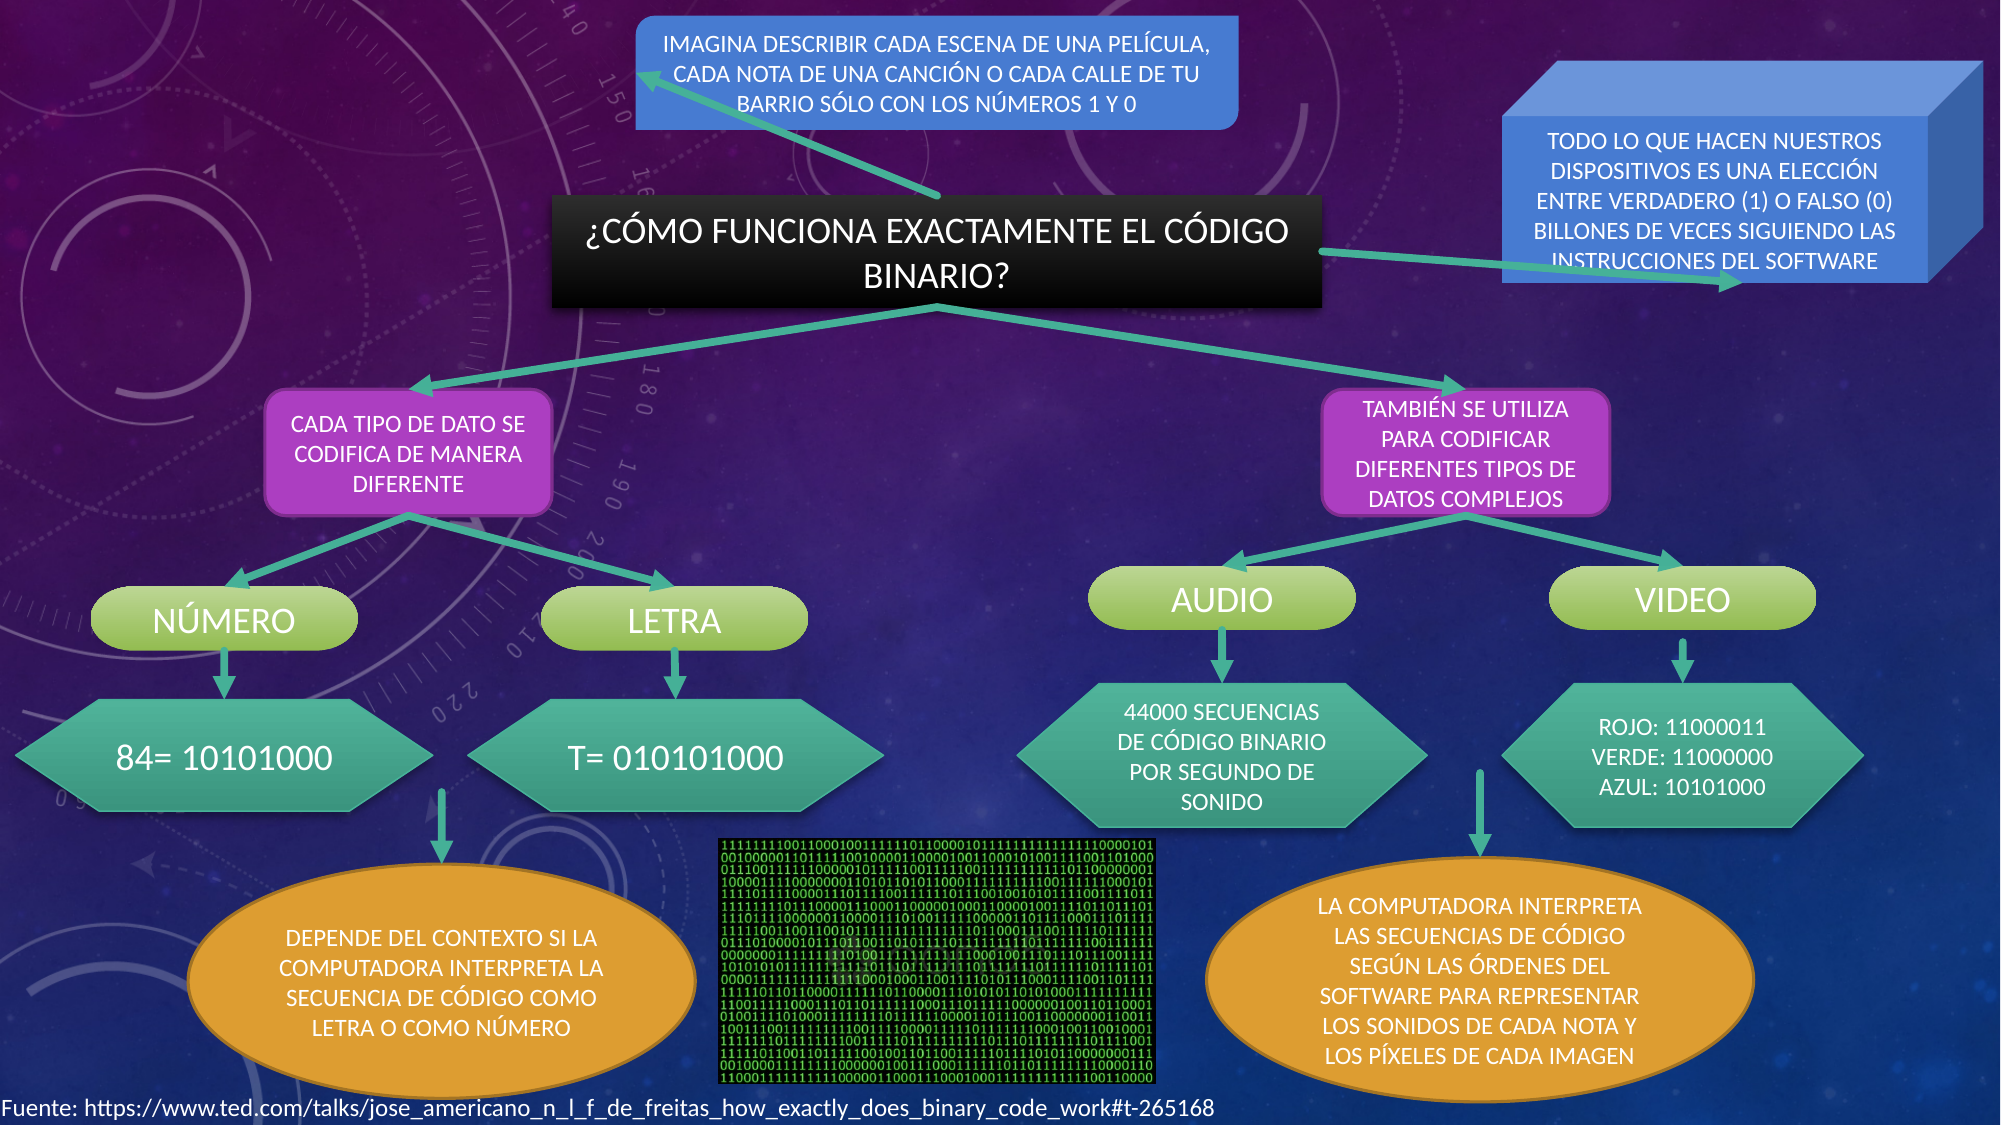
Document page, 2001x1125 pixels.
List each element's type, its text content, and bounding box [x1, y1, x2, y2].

text_box ¿CÓMO FUNCIONA EXACTAMENTE EL CÓDIGO BINARIO? [552, 195, 1323, 306]
text_box TAMBIÉN SE UTILIZA PARA CODIFICAR DIFERENTES TIPOS DE DATOS COMPLEJOS [1320, 387, 1612, 515]
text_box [1321, 199, 1503, 252]
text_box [1465, 515, 1684, 566]
text_box ROJO: 11000011 VERDE: 11000000 AZUL: 10101000 [1501, 682, 1865, 828]
text_box IMAGINA DESCRIBIR CADA ESCENA DE UNA PELÍCULA, CADA NOTA DE UNA CANCIÓN O CADA CALLE DE TU BARRIO SÓLO CON LOS NÚMEROS 1 Y 0 [635, 15, 1239, 130]
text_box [408, 306, 938, 390]
text_box 44000 SECUENCIAS DE CÓDIGO BINARIO POR SEGUNDO DE SONIDO [1016, 682, 1428, 828]
text_box VIDEO [1549, 565, 1817, 631]
text_box Fuente: https://www.ted.com/talks/jose_americano_n_l_f_de_freitas_how_exactly_does_binary_code_work#t-265168 [0, 1084, 1233, 1125]
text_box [1221, 515, 1465, 566]
text_box 84= 10101000 [14, 698, 434, 812]
text_box CADA TIPO DE DATO SE CODIFICA DE MANERA DIFERENTE [263, 387, 554, 515]
text_box AUDIO [1088, 565, 1356, 631]
text_box LETRA [540, 586, 809, 651]
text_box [938, 306, 1467, 390]
text_box T= 010101000 [467, 698, 885, 812]
text_box DEPENDE DEL CONTEXTO SI LA COMPUTADORA INTERPRETA LA SECUENCIA DE CÓDIGO COMO LETRA O COMO NÚMERO [186, 862, 697, 1084]
text_box TODO LO QUE HACEN NUESTROS DISPOSITIVOS ES UNA ELECCIÓN ENTRE VERDADERO (1) O FALSO (0) BILLONES DE VECES SIGUIENDO LAS INSTRUCCIONES DEL SOFTWARE [1502, 60, 1984, 283]
text_box LA COMPUTADORA INTERPRETA LAS SECUENCIAS DE CÓDIGO SEGÚN LAS ÓRDENES DEL SOFTWARE PARA REPRESENTAR LOS SONIDOS DE CADA NOTA Y LOS PÍXELES DE CADA IMAGEN [1204, 856, 1756, 1104]
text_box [224, 515, 408, 587]
text_box NÚMERO [90, 586, 358, 651]
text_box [408, 515, 675, 587]
picture [0, 0, 2001, 1125]
